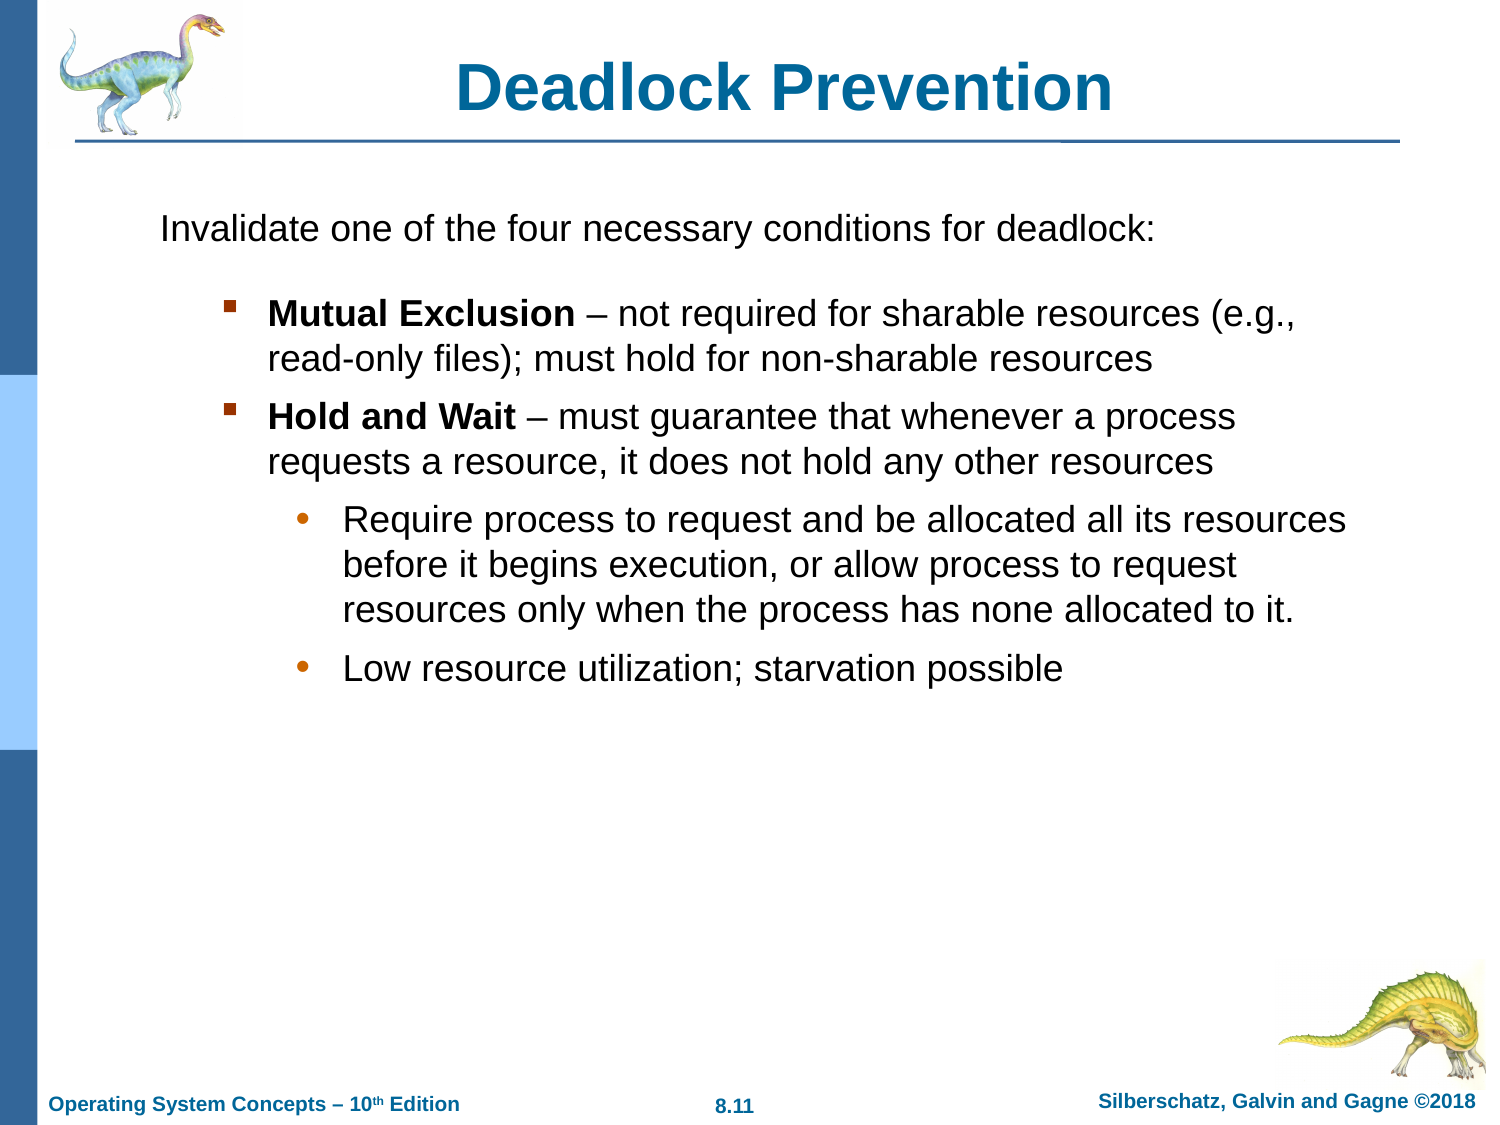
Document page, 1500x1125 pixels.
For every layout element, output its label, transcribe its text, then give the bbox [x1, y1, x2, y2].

title Deadlock Prevention [145, 37, 1425, 132]
picture [46, 0, 243, 149]
list Mutual Exclusion – not required for sharable resources (e.g., read-only files); must hold for non-sharable resources Hold and Wait – must guarantee that whenever a process requests a resource, it does not hold any other resources Require process to request and be allocated all its resources before it begins execution, or allow process to request resources only when the process has none allocated to it. Low resource utilization; starvation possible [205, 281, 1393, 909]
picture [1275, 959, 1486, 1090]
text_box Invalidate one of the four necessary conditions for deadlock: [145, 196, 1425, 257]
